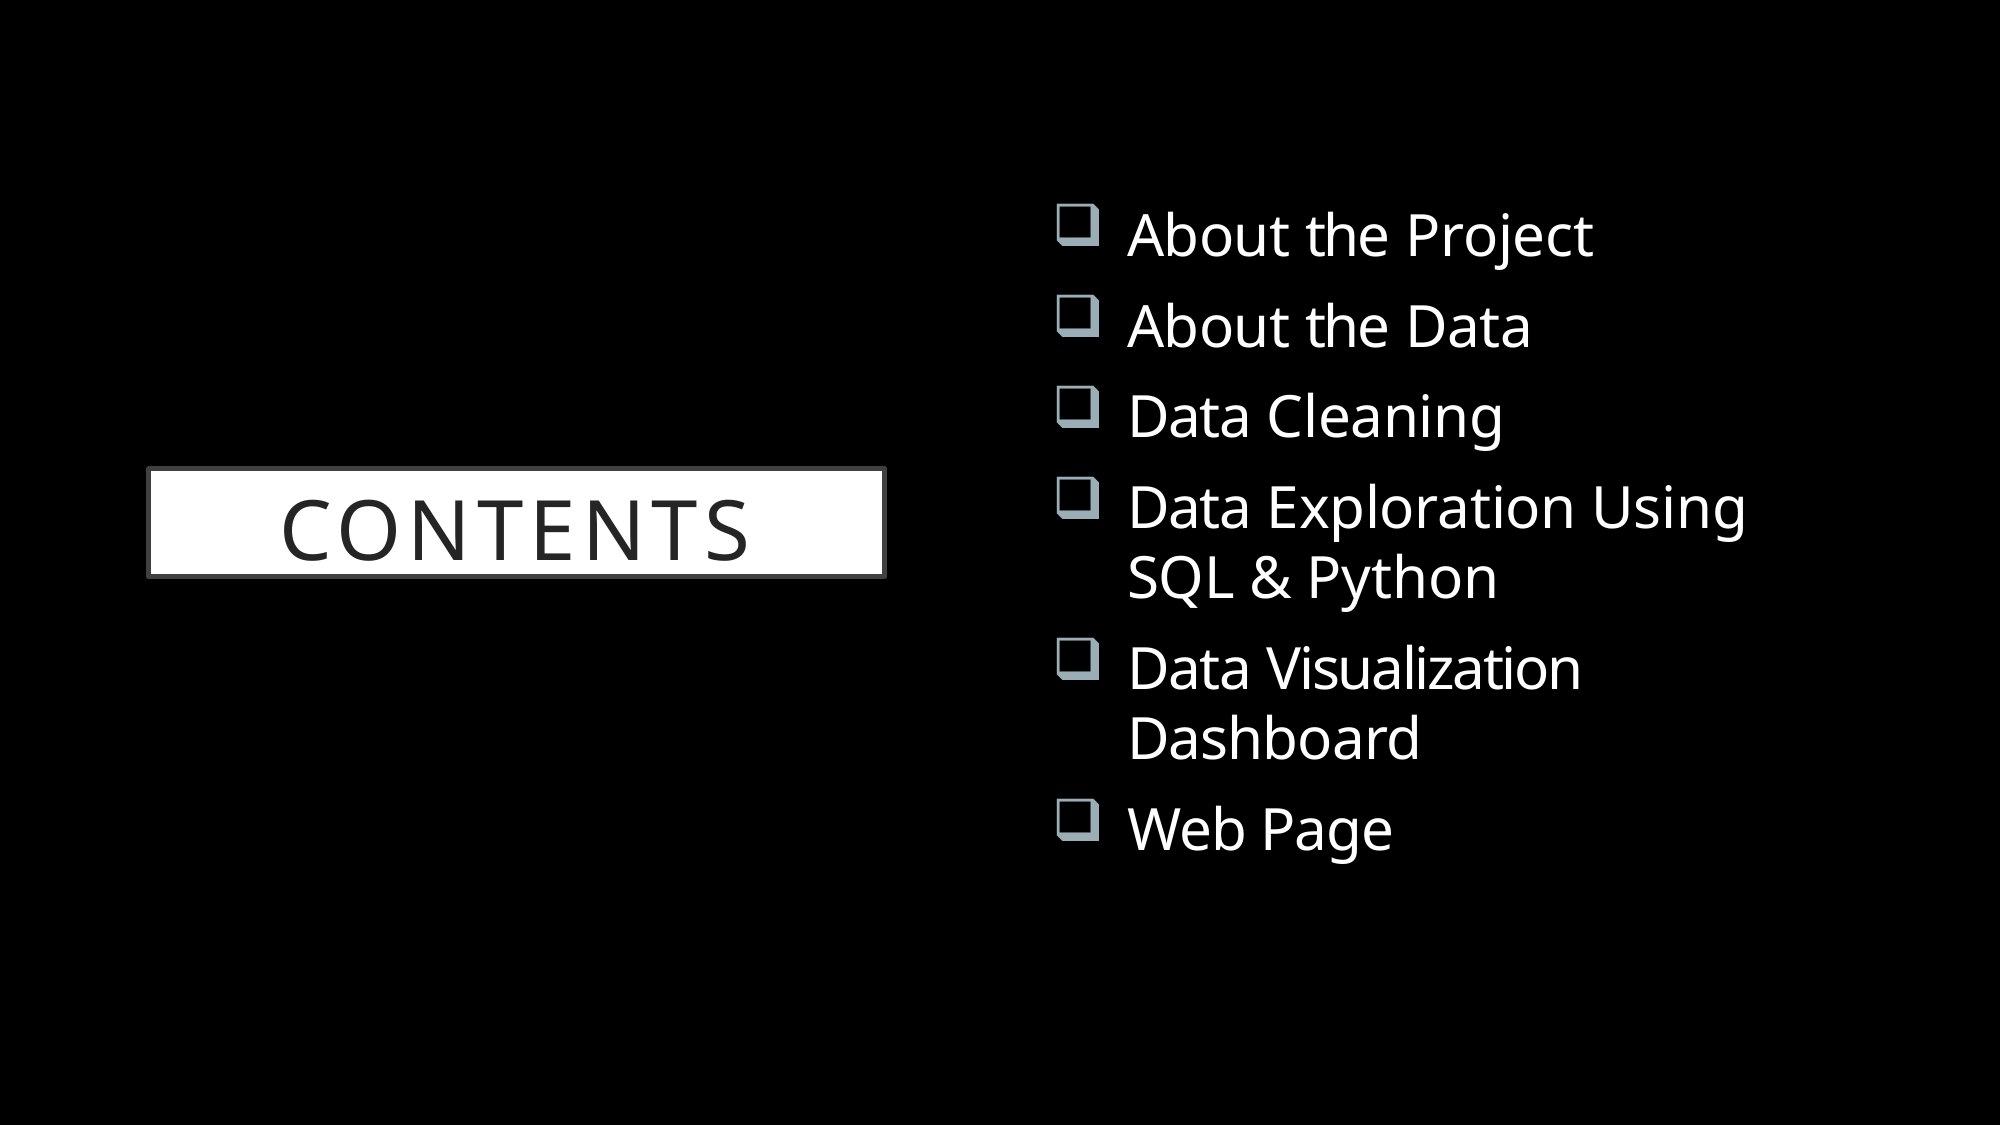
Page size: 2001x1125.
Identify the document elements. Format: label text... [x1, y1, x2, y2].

text_box CONTENTS [148, 468, 885, 577]
text_box About the Project About the Data Data Cleaning Data Exploration Using SQL & Python Data Visualization Dashboard Web Page [1049, 174, 1788, 863]
